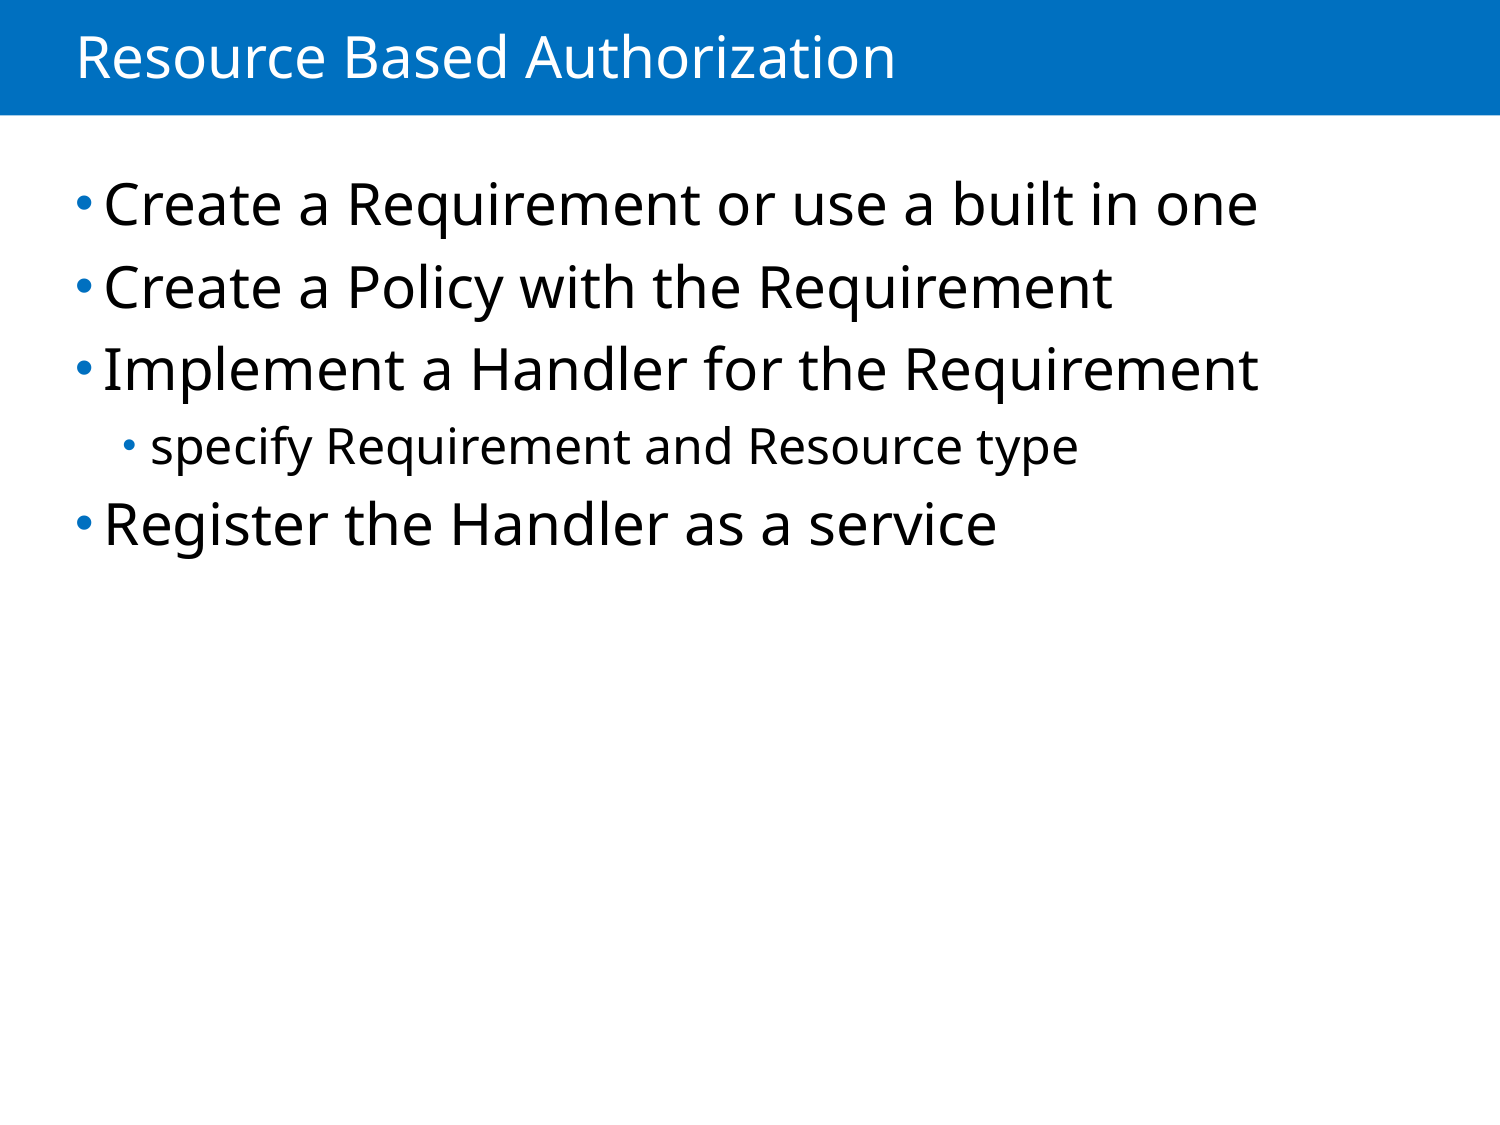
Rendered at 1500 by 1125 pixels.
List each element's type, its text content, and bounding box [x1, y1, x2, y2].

list Create a Requirement or use a built in one Create a Policy with the Requirement Implement a Handler for the Requirement specify Requirement and Resource type Register the Handler as a service [74, 167, 1408, 1013]
title Resource Based Authorization [75, 0, 1351, 122]
